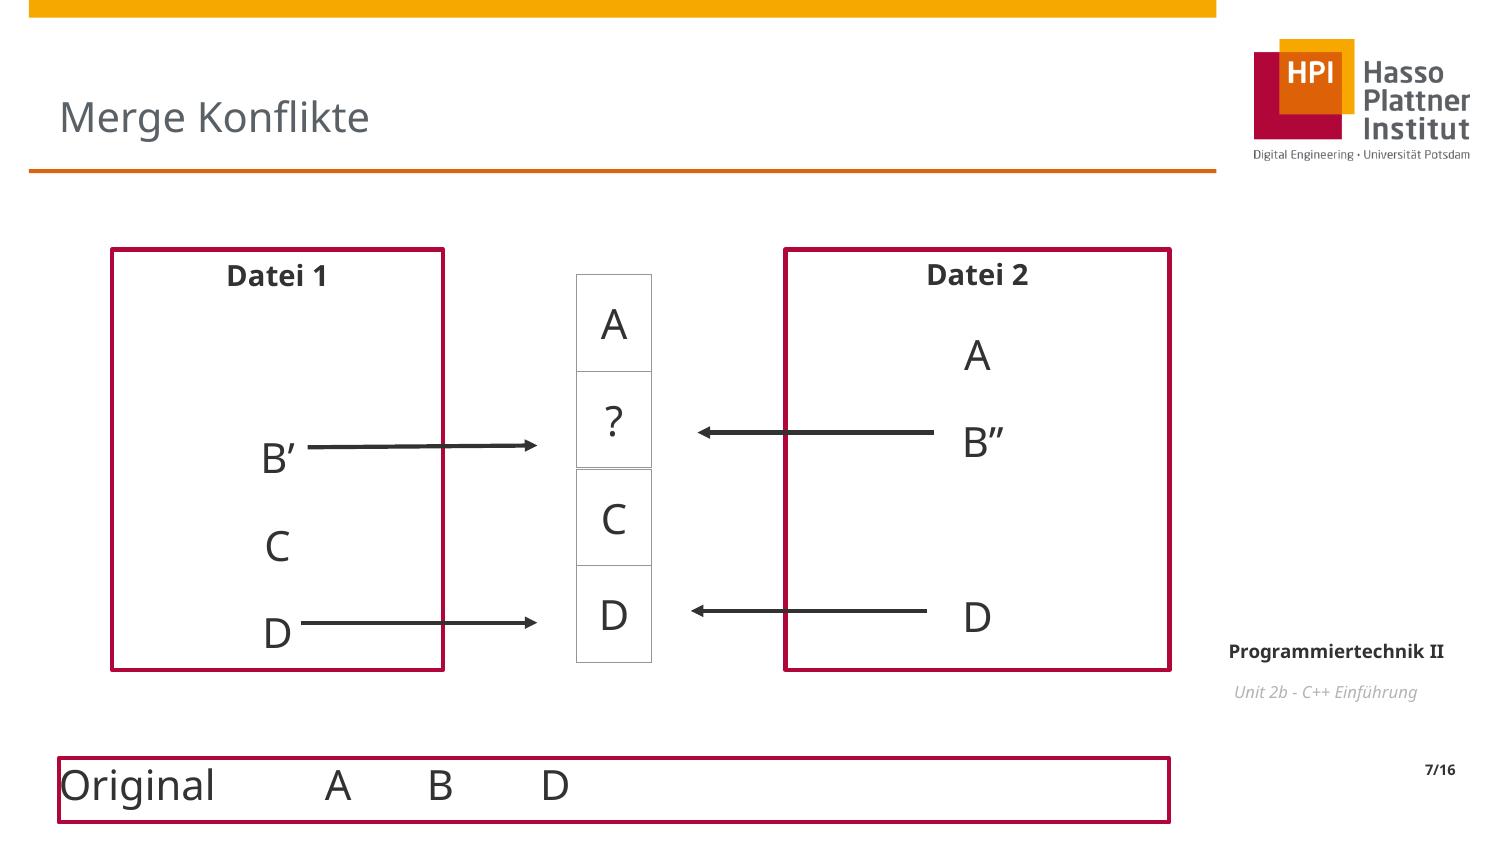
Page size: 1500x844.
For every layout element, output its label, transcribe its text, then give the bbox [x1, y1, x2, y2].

text_box C [576, 469, 652, 566]
text_box ? [576, 371, 652, 468]
title Merge Konflikte [58, 17, 1187, 170]
text_box D [576, 566, 652, 663]
picture [1254, 39, 1470, 161]
text_box Original A B D [58, 758, 1170, 823]
text_box Datei 2 A B’’ D [785, 249, 1170, 670]
text_box Datei 1 B’ C D [112, 249, 443, 670]
text_box A [576, 274, 652, 371]
